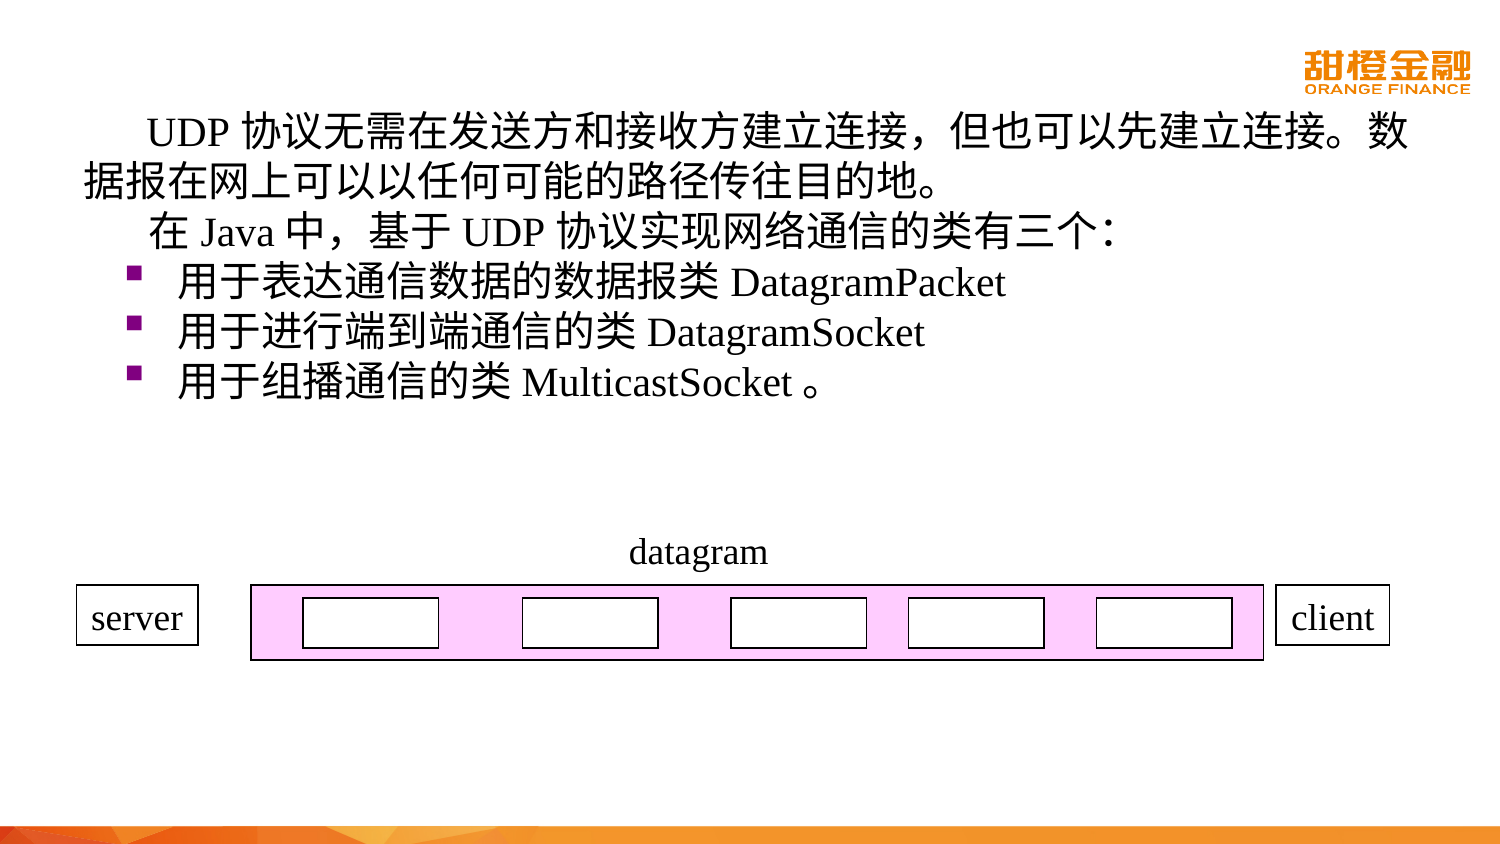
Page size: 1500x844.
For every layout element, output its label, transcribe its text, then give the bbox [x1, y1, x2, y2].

text_box UDP协议无需在发送方和接收方建立连接，但也可以先建立连接。数据报在网上可以以任何可能的路径传往目的地。 在Java中，基于UDP协议实现网络通信的类有三个： 用于表达通信数据的数据报类DatagramPacket 用于进行端到端通信的类DatagramSocket 用于组播通信的类MulticastSocket。 [68, 97, 1432, 413]
picture [0, 0, 1500, 844]
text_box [75, 519, 1391, 661]
